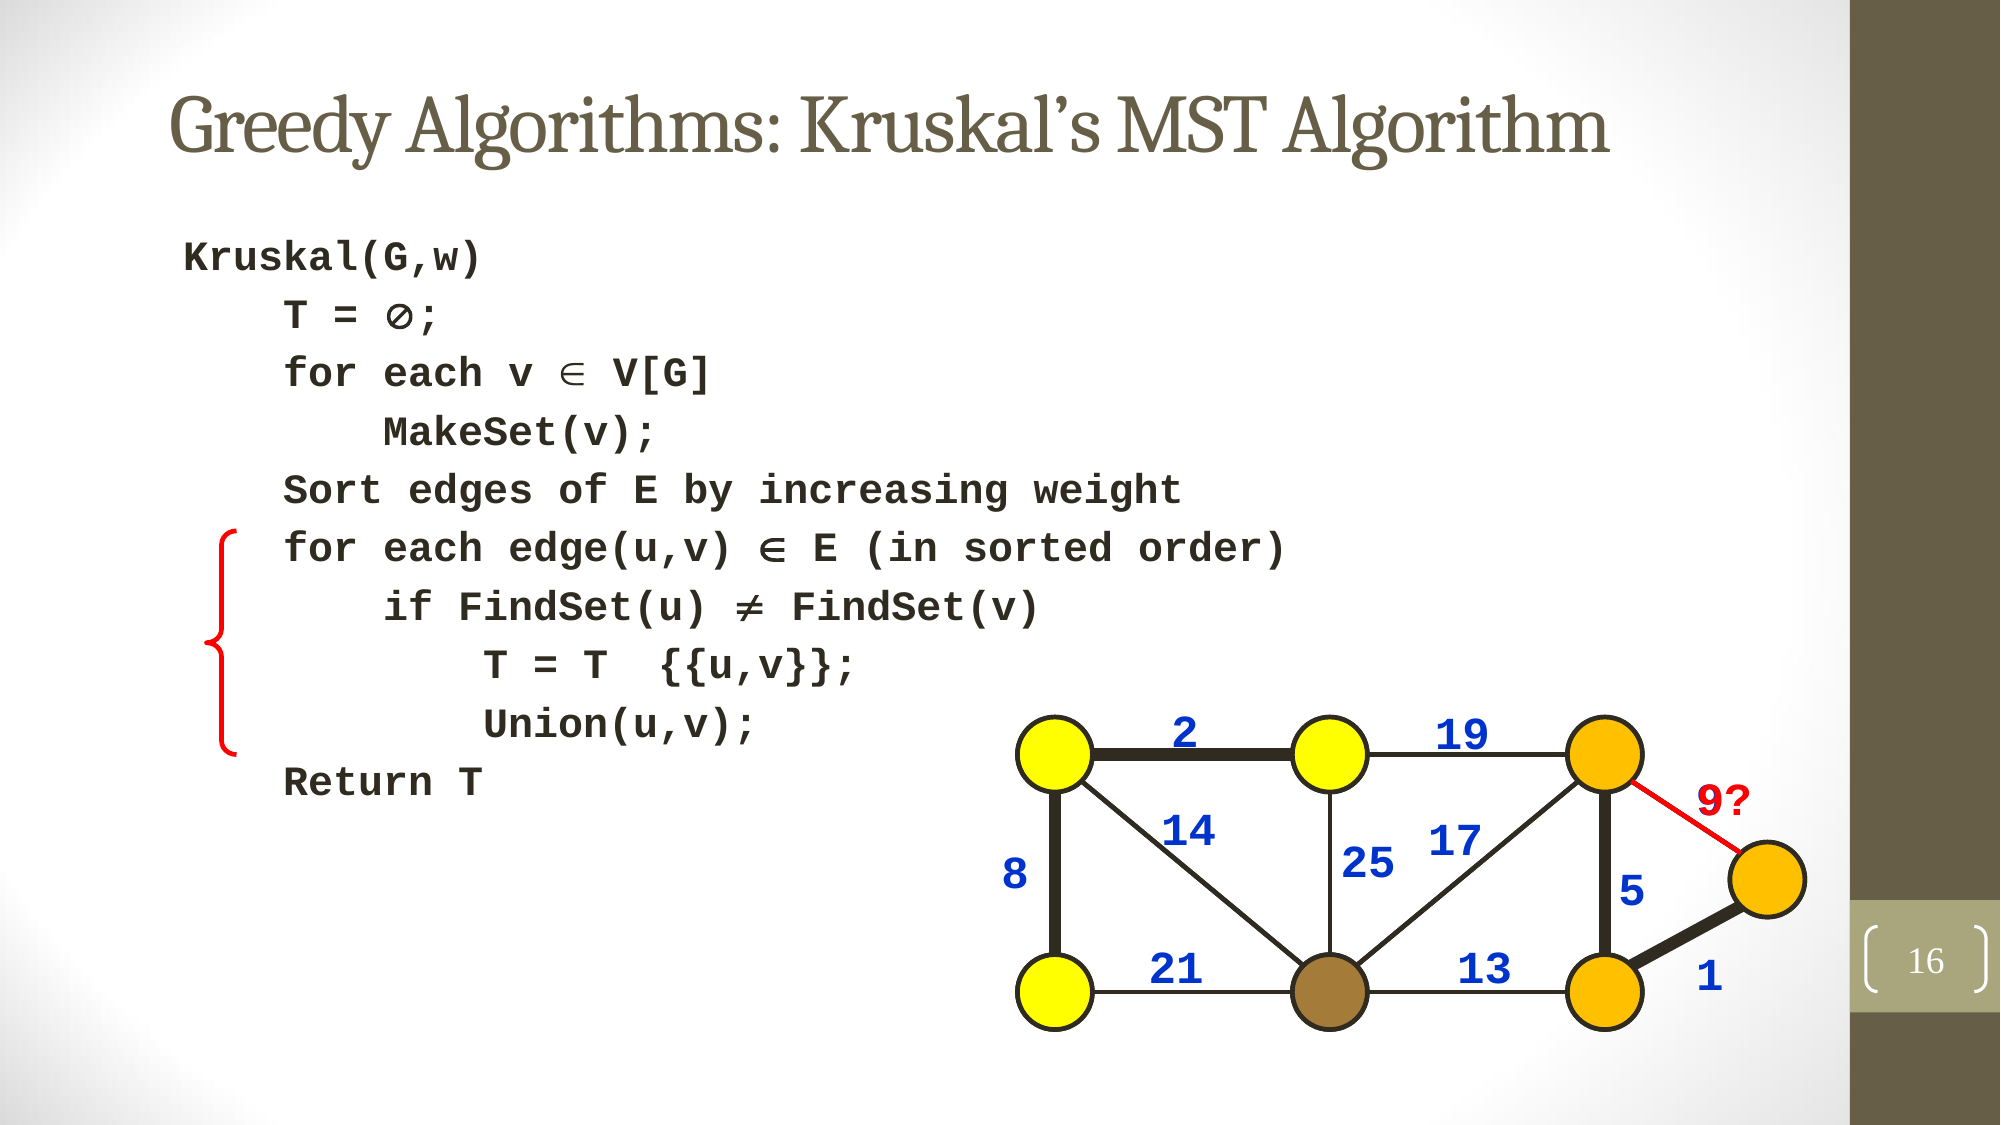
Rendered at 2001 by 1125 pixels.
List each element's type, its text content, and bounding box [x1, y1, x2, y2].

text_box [1016, 716, 1806, 1031]
slide_number 16 [1864, 924, 1988, 994]
title Greedy Algorithms: Kruskal’s MST Algorithm [154, 24, 1835, 213]
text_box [1630, 780, 1742, 854]
text_box [206, 530, 237, 755]
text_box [985, 693, 1806, 1031]
picture [0, 0, 1849, 1125]
